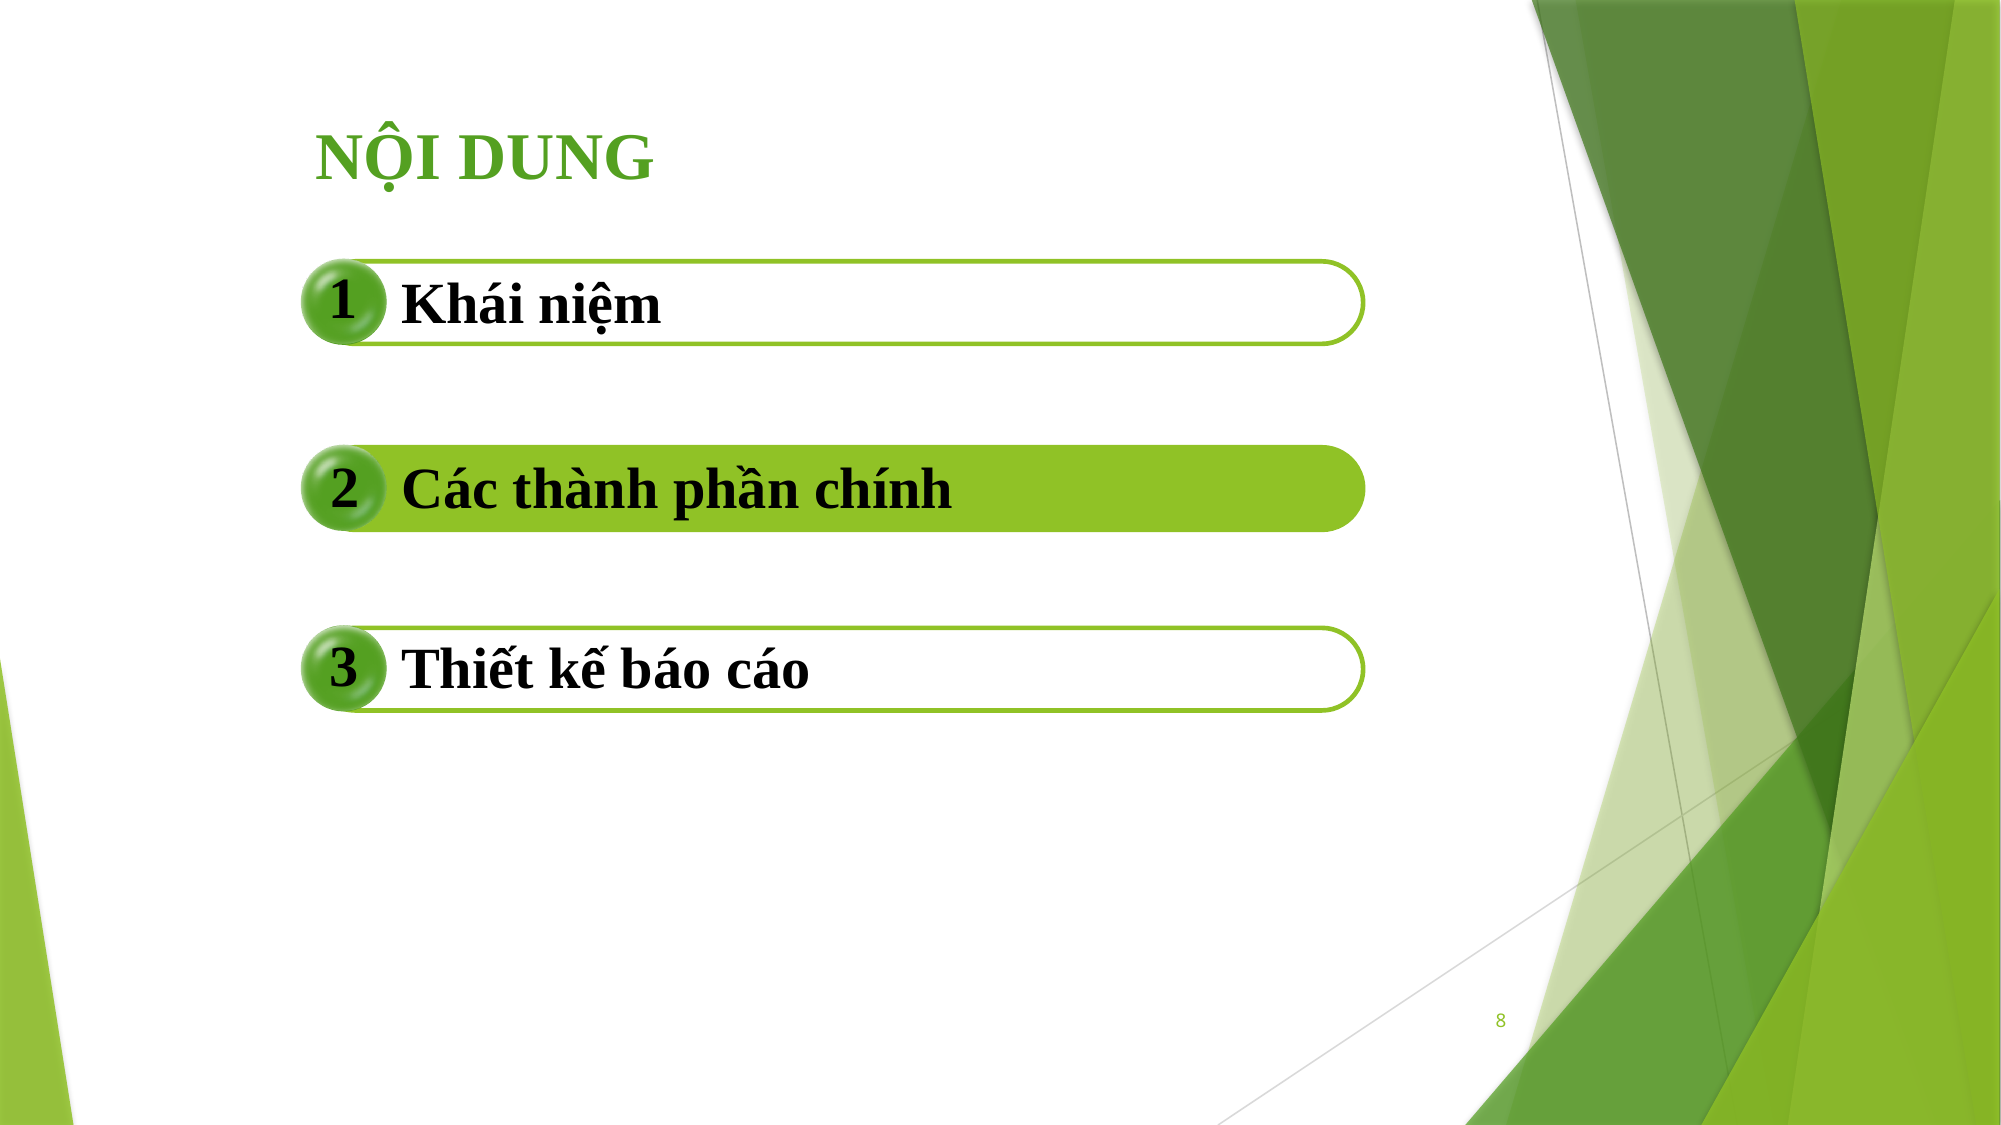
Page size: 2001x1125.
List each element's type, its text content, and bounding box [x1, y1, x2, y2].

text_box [300, 257, 388, 346]
text_box Thiết kế báo cáo [386, 622, 1250, 708]
text_box [393, 627, 1364, 711]
text_box 1 [313, 253, 361, 257]
text_box Các thành phần chính [386, 442, 1410, 528]
text_box Khái niệm [388, 257, 1203, 343]
slide_number 8 [1409, 991, 1522, 1051]
text_box [393, 261, 1364, 344]
text_box NỘI DUNG [300, 106, 695, 201]
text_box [300, 443, 388, 532]
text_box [300, 624, 388, 712]
